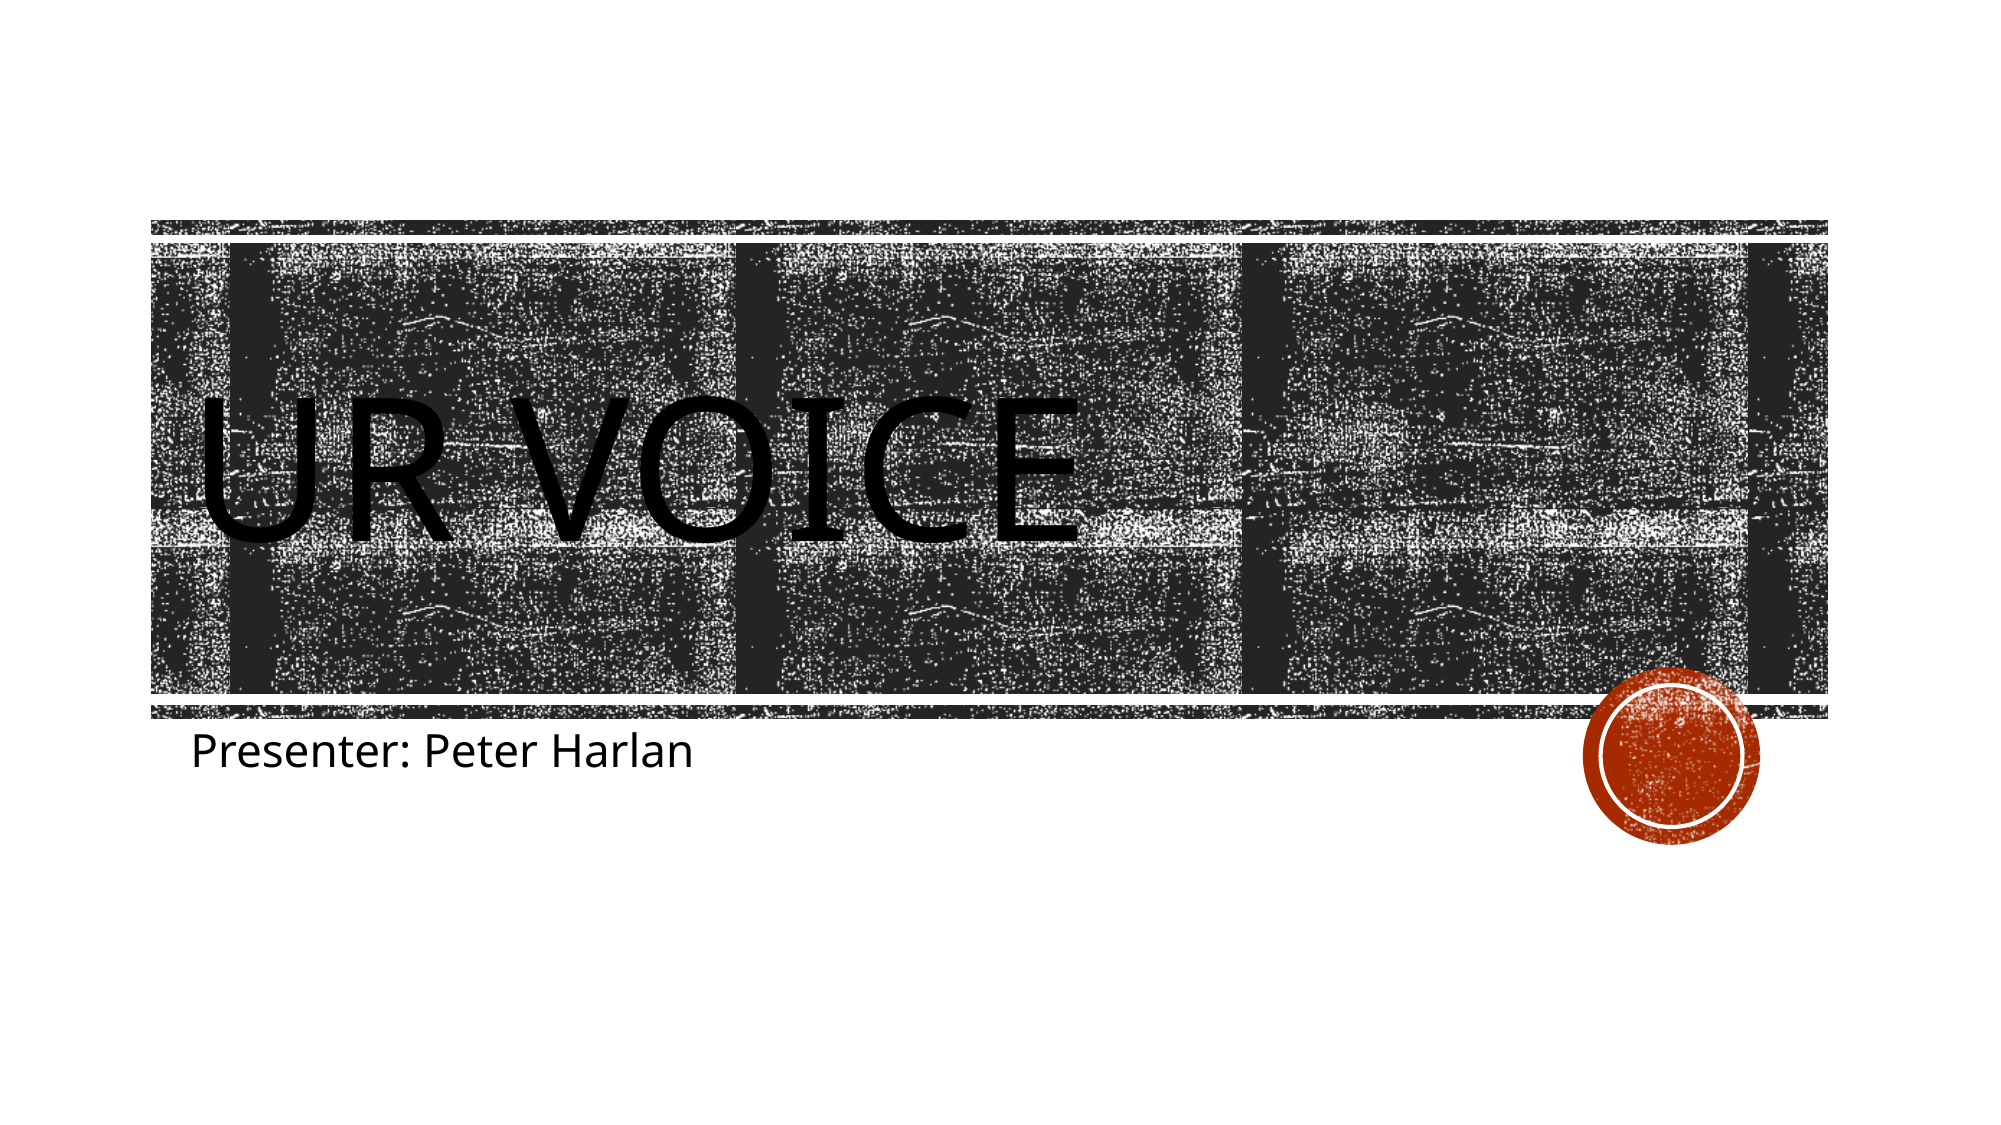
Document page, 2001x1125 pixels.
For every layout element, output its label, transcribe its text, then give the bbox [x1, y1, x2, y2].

subtitle Presenter: Peter Harlan [175, 720, 1470, 896]
title Ur Voice [172, 234, 1808, 733]
